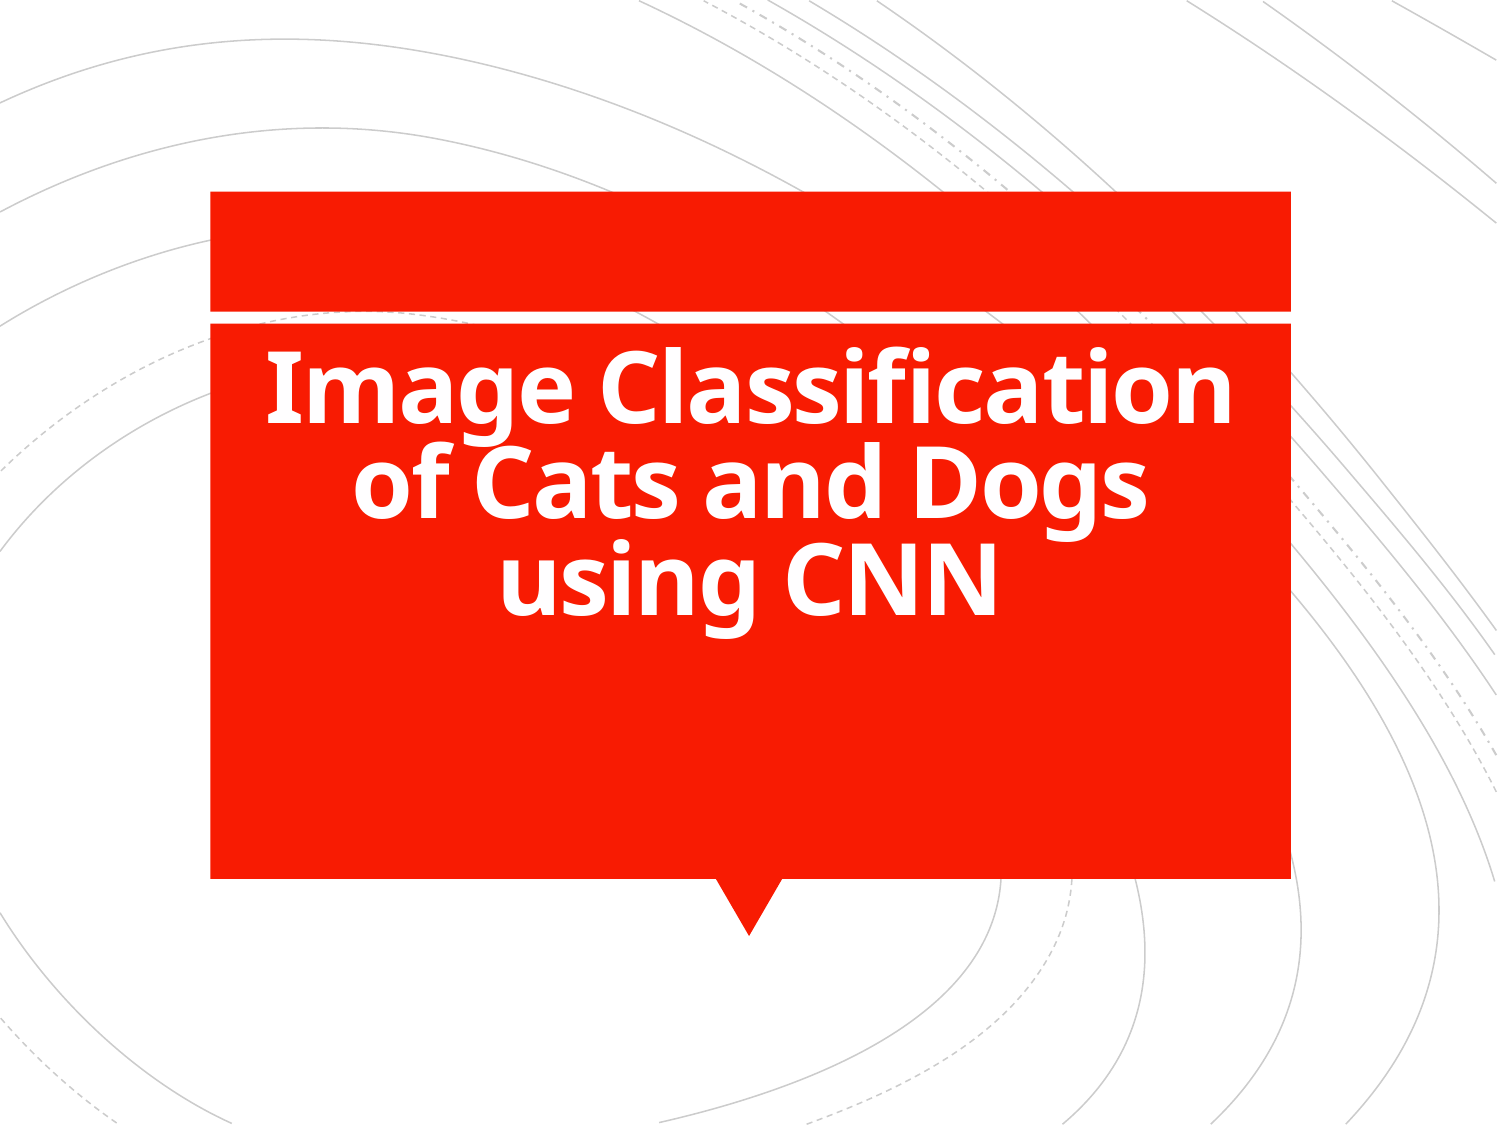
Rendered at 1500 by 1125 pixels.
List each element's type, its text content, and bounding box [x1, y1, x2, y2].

title Image Classification of Cats and Dogs using CNN [222, 337, 1278, 635]
